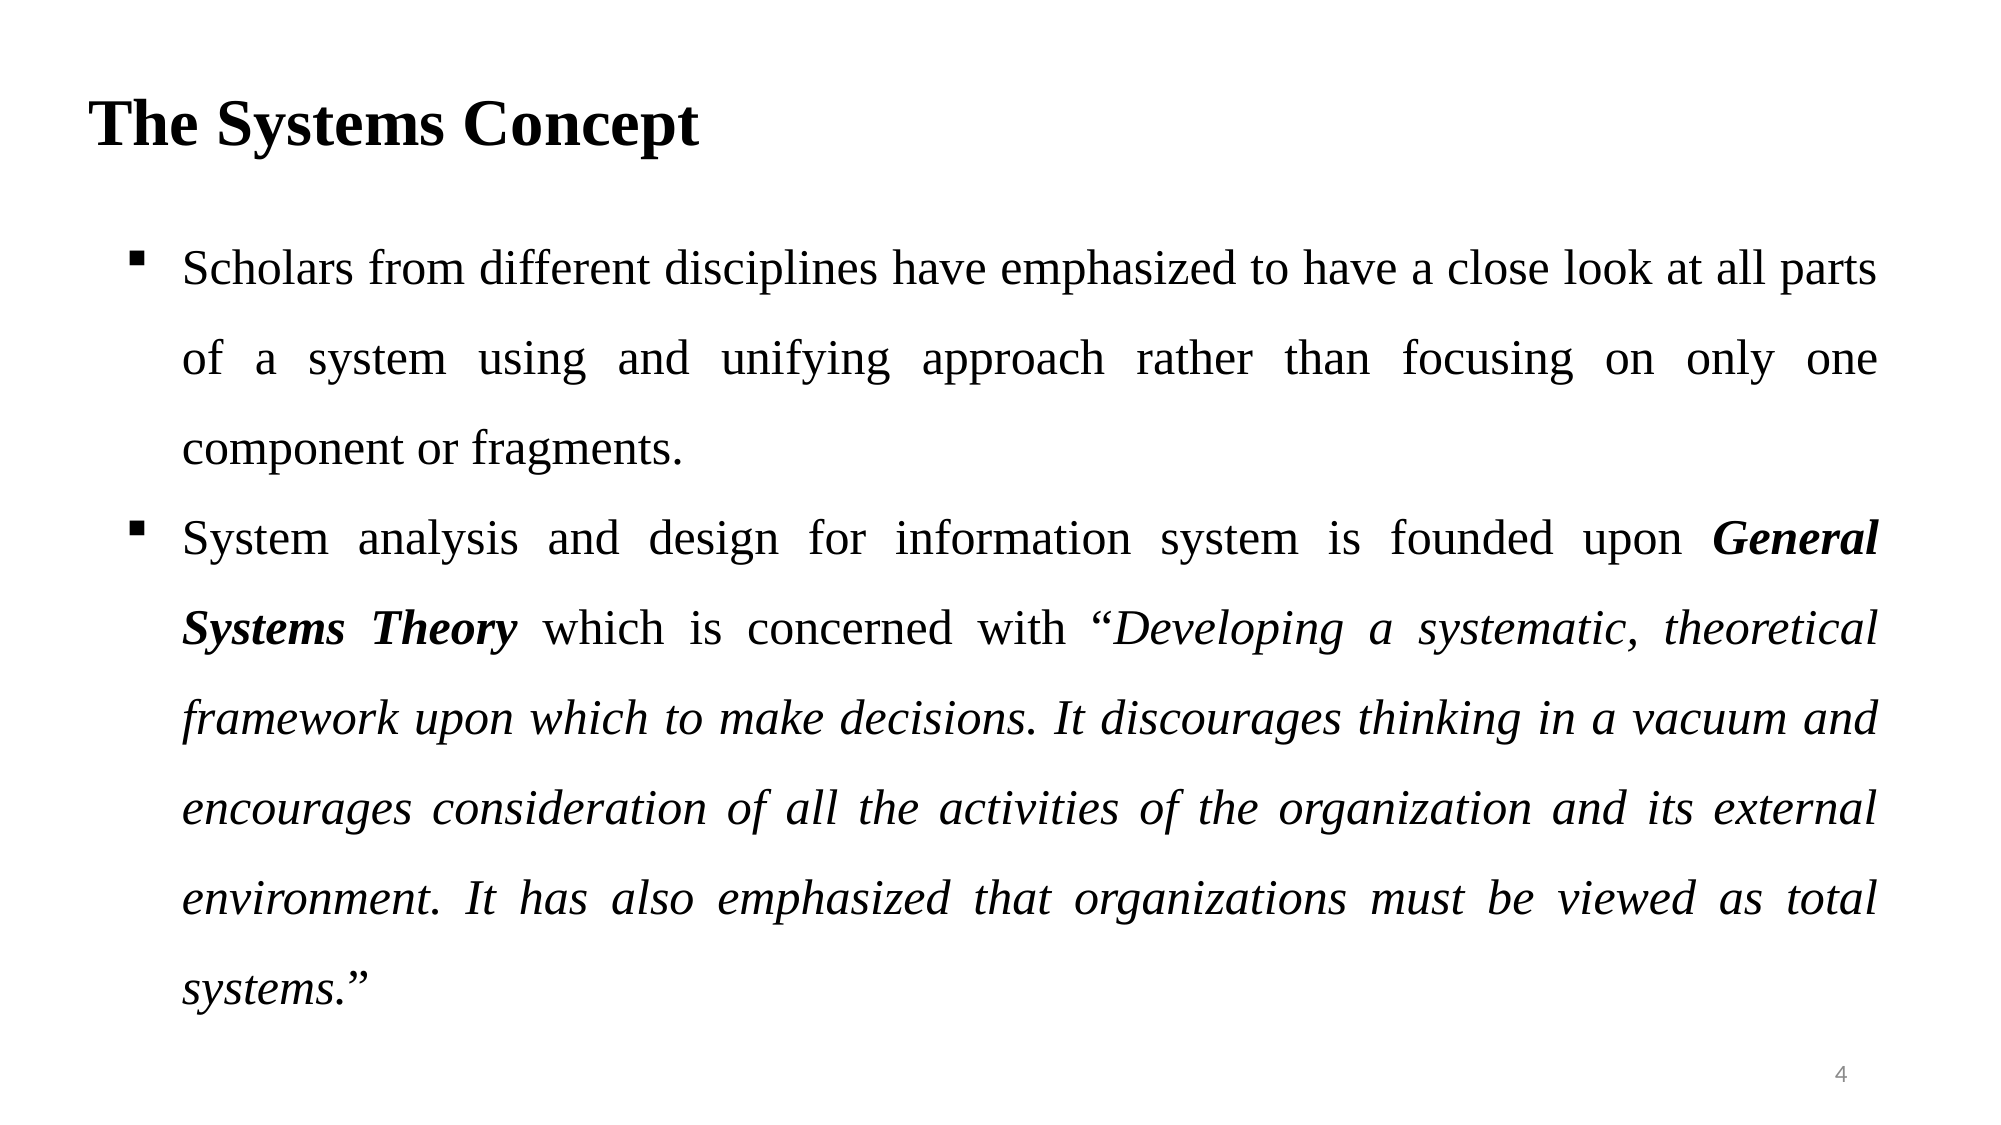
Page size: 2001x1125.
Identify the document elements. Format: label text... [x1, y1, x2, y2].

title The Systems Concept [73, 50, 1799, 196]
slide_number 4 [1412, 1042, 1863, 1103]
text_box Scholars from different disciplines have emphasized to have a close look at all parts of a system using and unifying approach rather than focusing on only one component or fragments. System analysis and design for information system is founded upon General Systems Theory which is concerned with “Developing a systematic, theoretical framework upon which to make decisions. It discourages thinking in a vacuum and encourages consideration of all the activities of the organization and its external environment. It has also emphasized that organizations must be viewed as total systems.” [73, 196, 1895, 1125]
